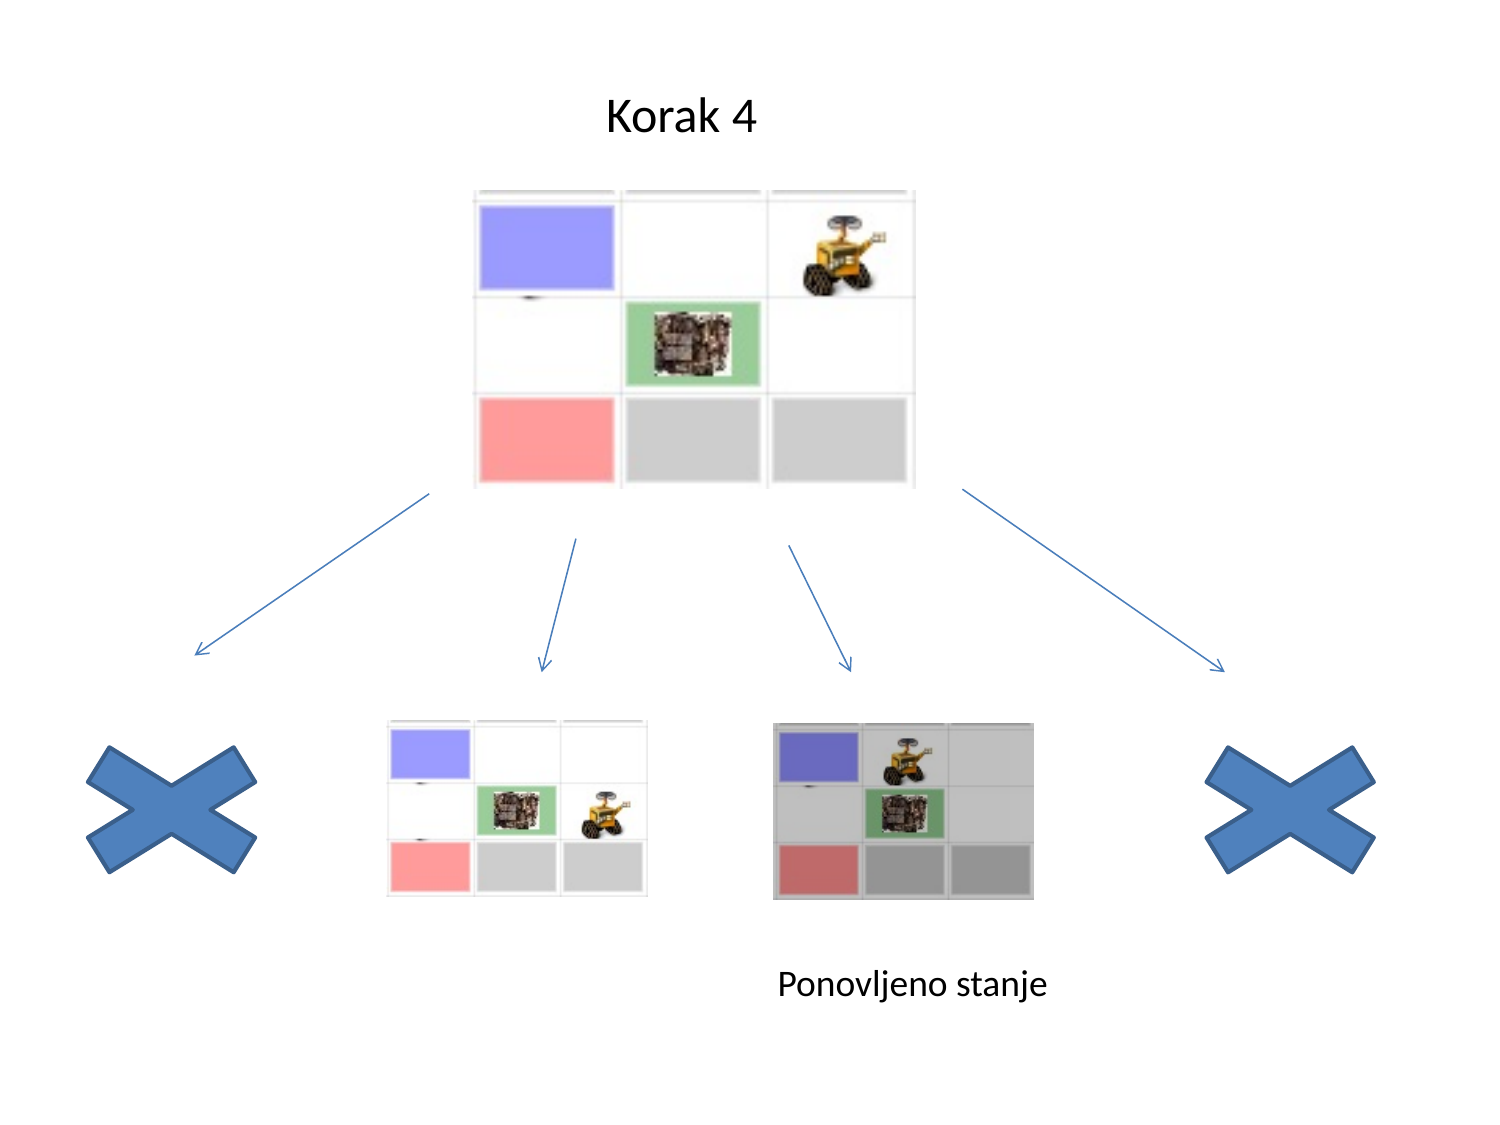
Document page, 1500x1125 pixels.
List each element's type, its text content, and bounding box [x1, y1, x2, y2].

picture [472, 190, 917, 489]
picture [772, 722, 1035, 900]
text_box [85, 745, 258, 875]
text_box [194, 493, 430, 656]
text_box Ponovljeno stanje [762, 951, 1064, 1012]
picture [386, 719, 648, 897]
text_box [1204, 745, 1376, 875]
text_box Korak 4 [591, 74, 773, 150]
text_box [962, 488, 1226, 673]
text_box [788, 545, 852, 673]
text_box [541, 538, 577, 673]
